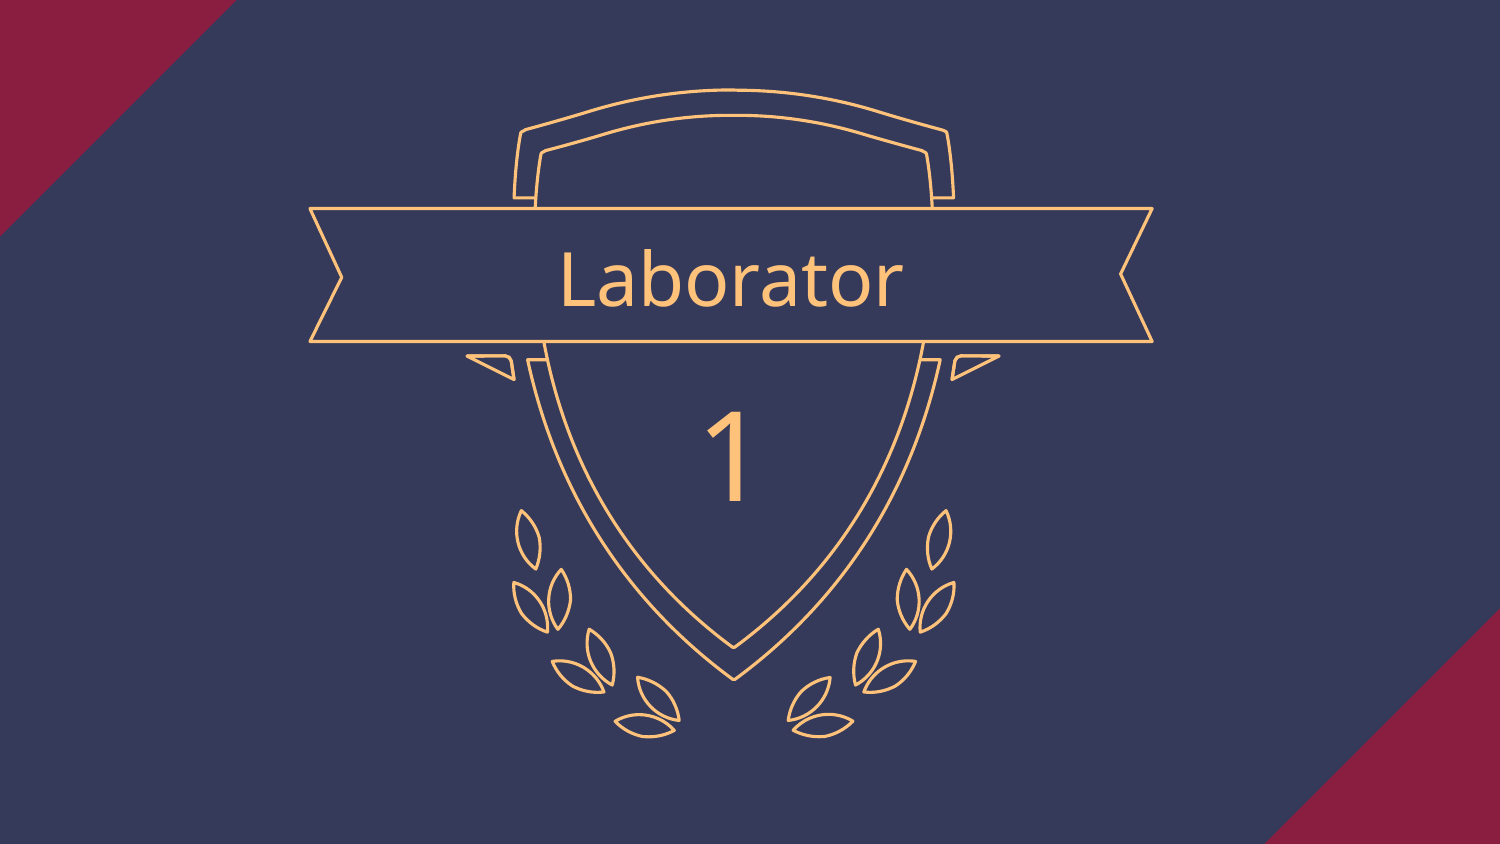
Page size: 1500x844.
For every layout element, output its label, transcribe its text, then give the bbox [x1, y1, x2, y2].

title Laborator [309, 212, 1153, 341]
title 1 [543, 379, 921, 524]
